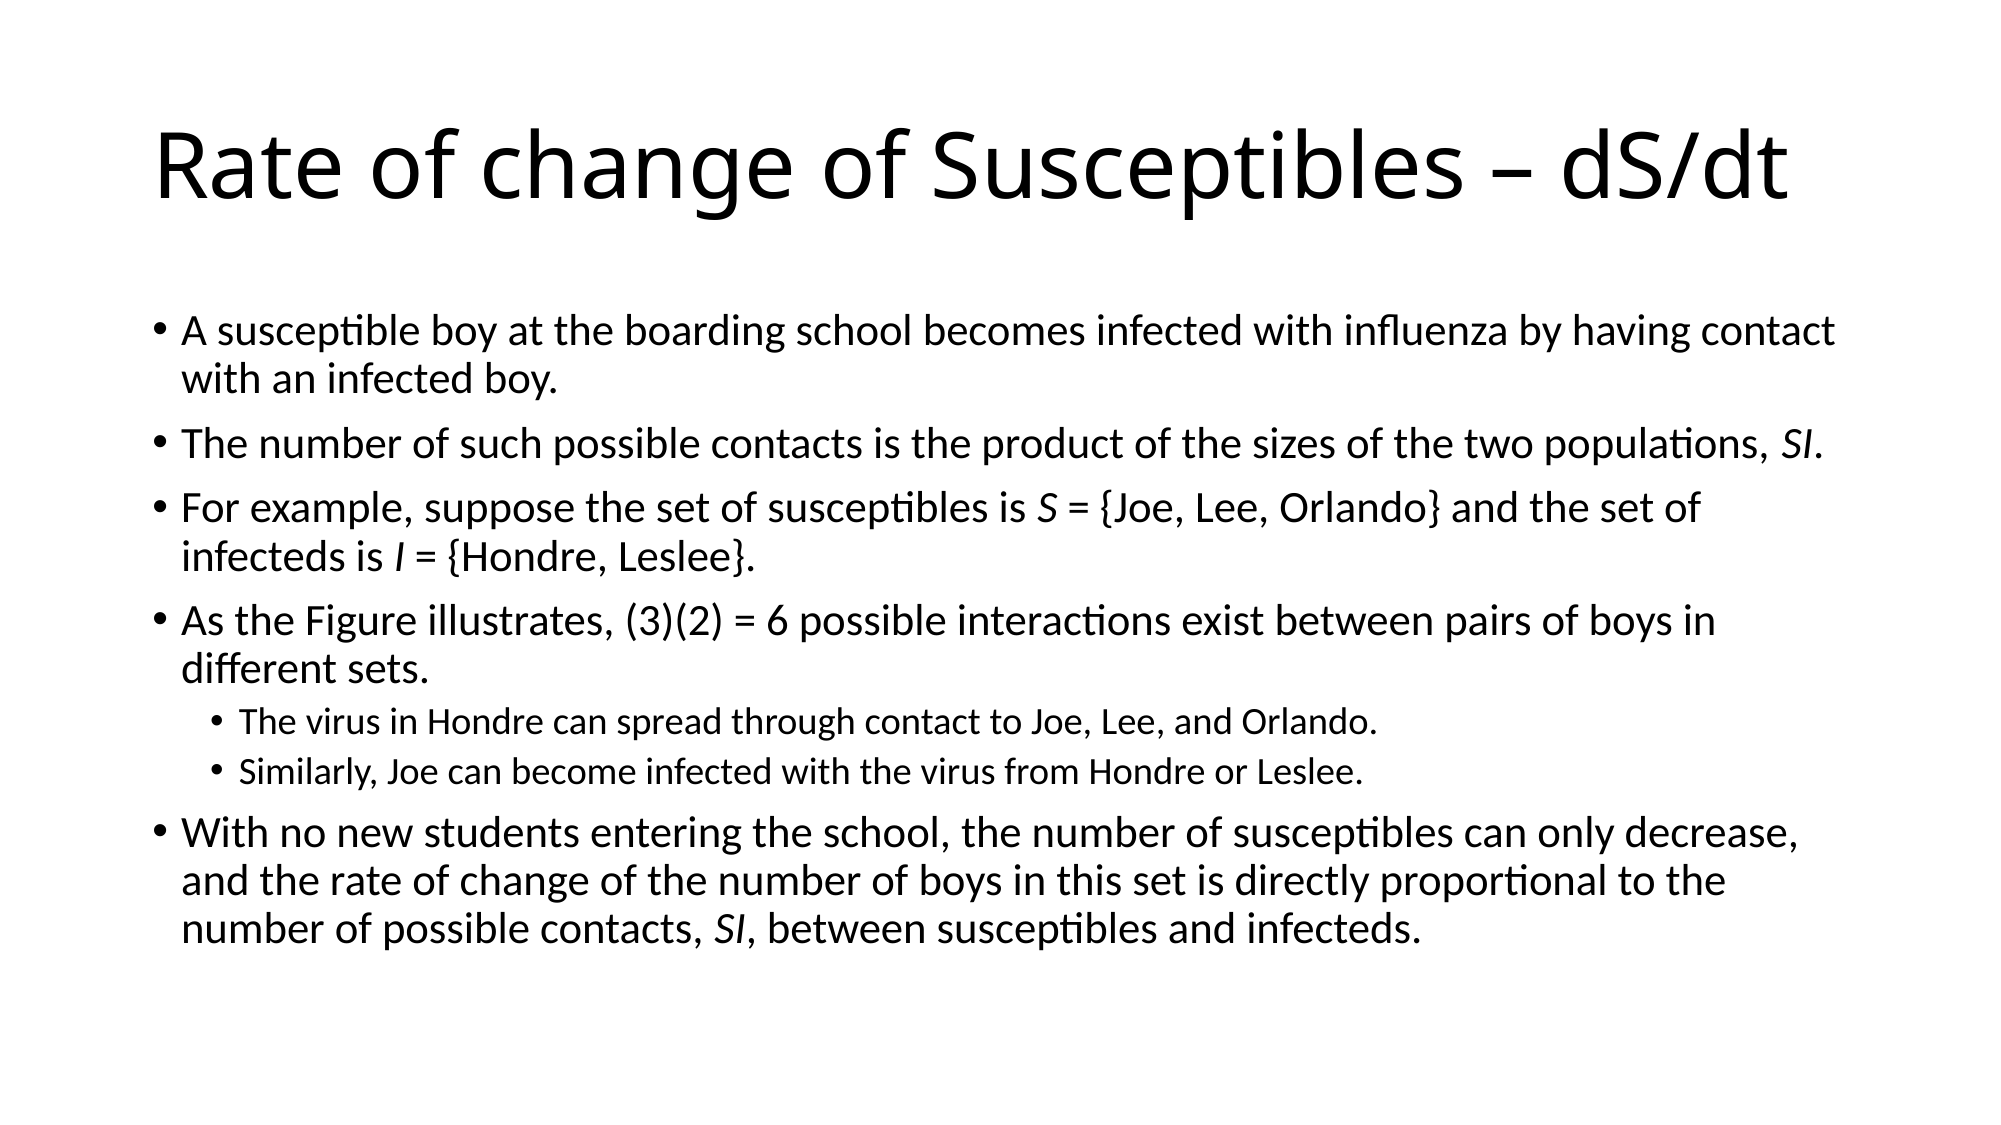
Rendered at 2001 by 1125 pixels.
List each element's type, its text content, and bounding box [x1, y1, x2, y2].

text_box Rate of change of Susceptibles – dS/dt [137, 59, 1863, 278]
text_box A susceptible boy at the boarding school becomes infected with influenza by having contact with an infected boy. The number of such possible contacts is the product of the sizes of the two populations, SI. For example, suppose the set of susceptibles is S = {Joe, Lee, Orlando} and the set of infecteds is I = {Hondre, Leslee}. As the Figure illustrates, (3)(2) = 6 possible interactions exist between pairs of boys in different sets. The virus in Hondre can spread through contact to Joe, Lee, and Orlando. Similarly, Joe can become infected with the virus from Hondre or Leslee. With no new students entering the school, the number of susceptibles can only decrease, and the rate of change of the number of boys in this set is directly proportional to the number of possible contacts, SI, between susceptibles and infecteds. [137, 299, 1863, 1014]
